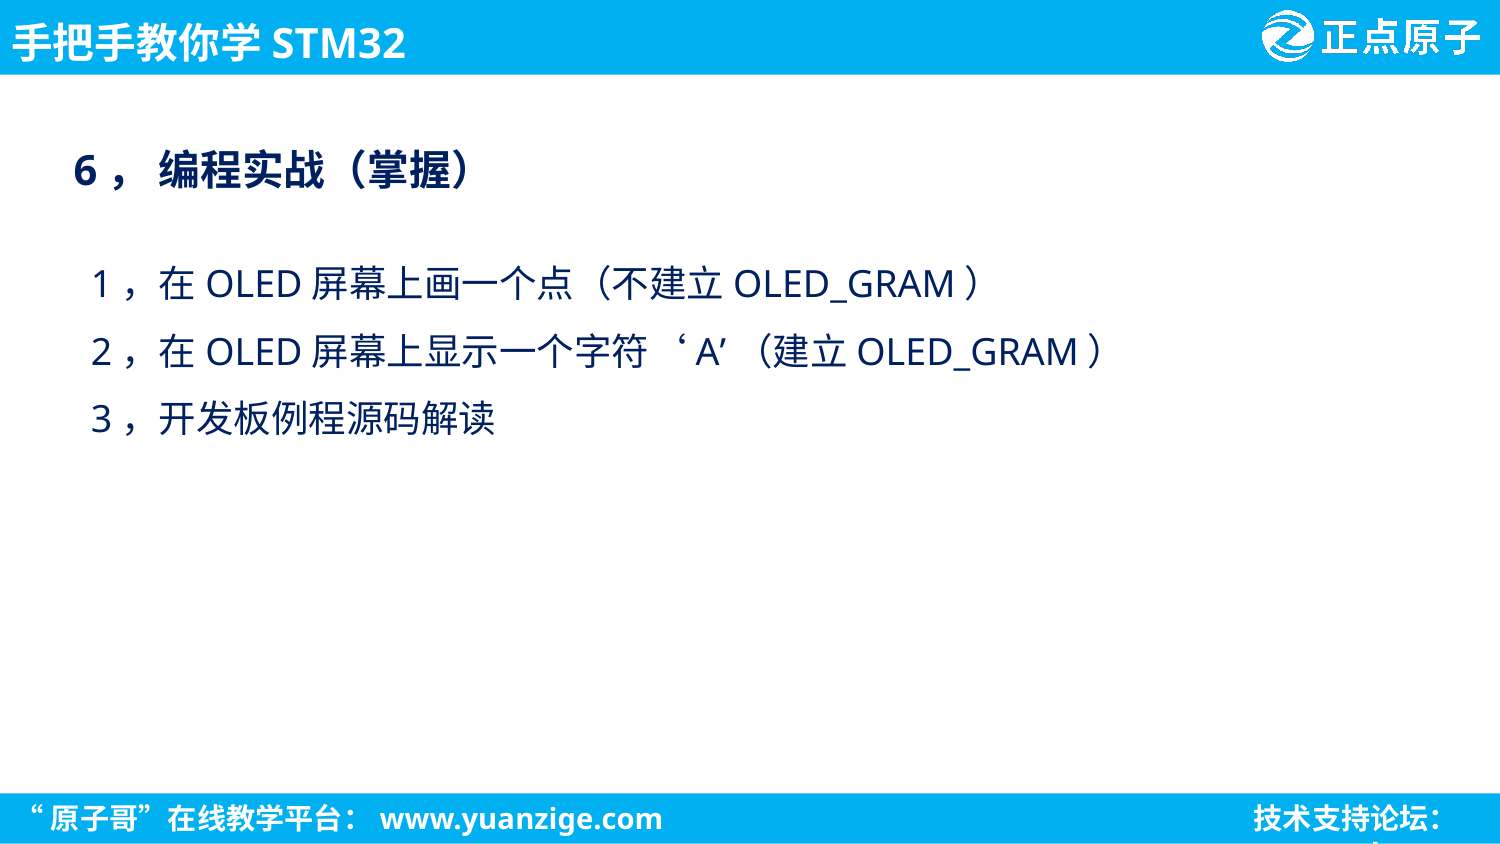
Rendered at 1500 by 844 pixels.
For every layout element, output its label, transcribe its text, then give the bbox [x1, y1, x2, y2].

text_box 技术支持论坛：www.openedv.com [967, 793, 1480, 844]
text_box 1，在OLED屏幕上画一个点（不建立OLED_GRAM） 2，在OLED屏幕上显示一个字符‘A’（建立OLED_GRAM） 3，开发板例程源码解读 [76, 230, 1471, 448]
picture [1323, 21, 1357, 53]
picture [1273, 11, 1314, 45]
picture [1276, 45, 1301, 53]
picture [1446, 21, 1479, 54]
text_box [0, 792, 1500, 844]
text_box 6， 编程实战（掌握） [66, 114, 635, 198]
text_box “原子哥”在线教学平台：www.yuanzige.com [0, 793, 883, 843]
picture [1405, 21, 1438, 54]
picture [1263, 27, 1301, 61]
text_box 手把手教你学STM32 [0, 0, 967, 75]
text_box [0, 0, 1500, 76]
picture [1391, 46, 1397, 53]
picture [1368, 19, 1396, 42]
picture [1412, 45, 1418, 52]
picture [1431, 45, 1438, 51]
